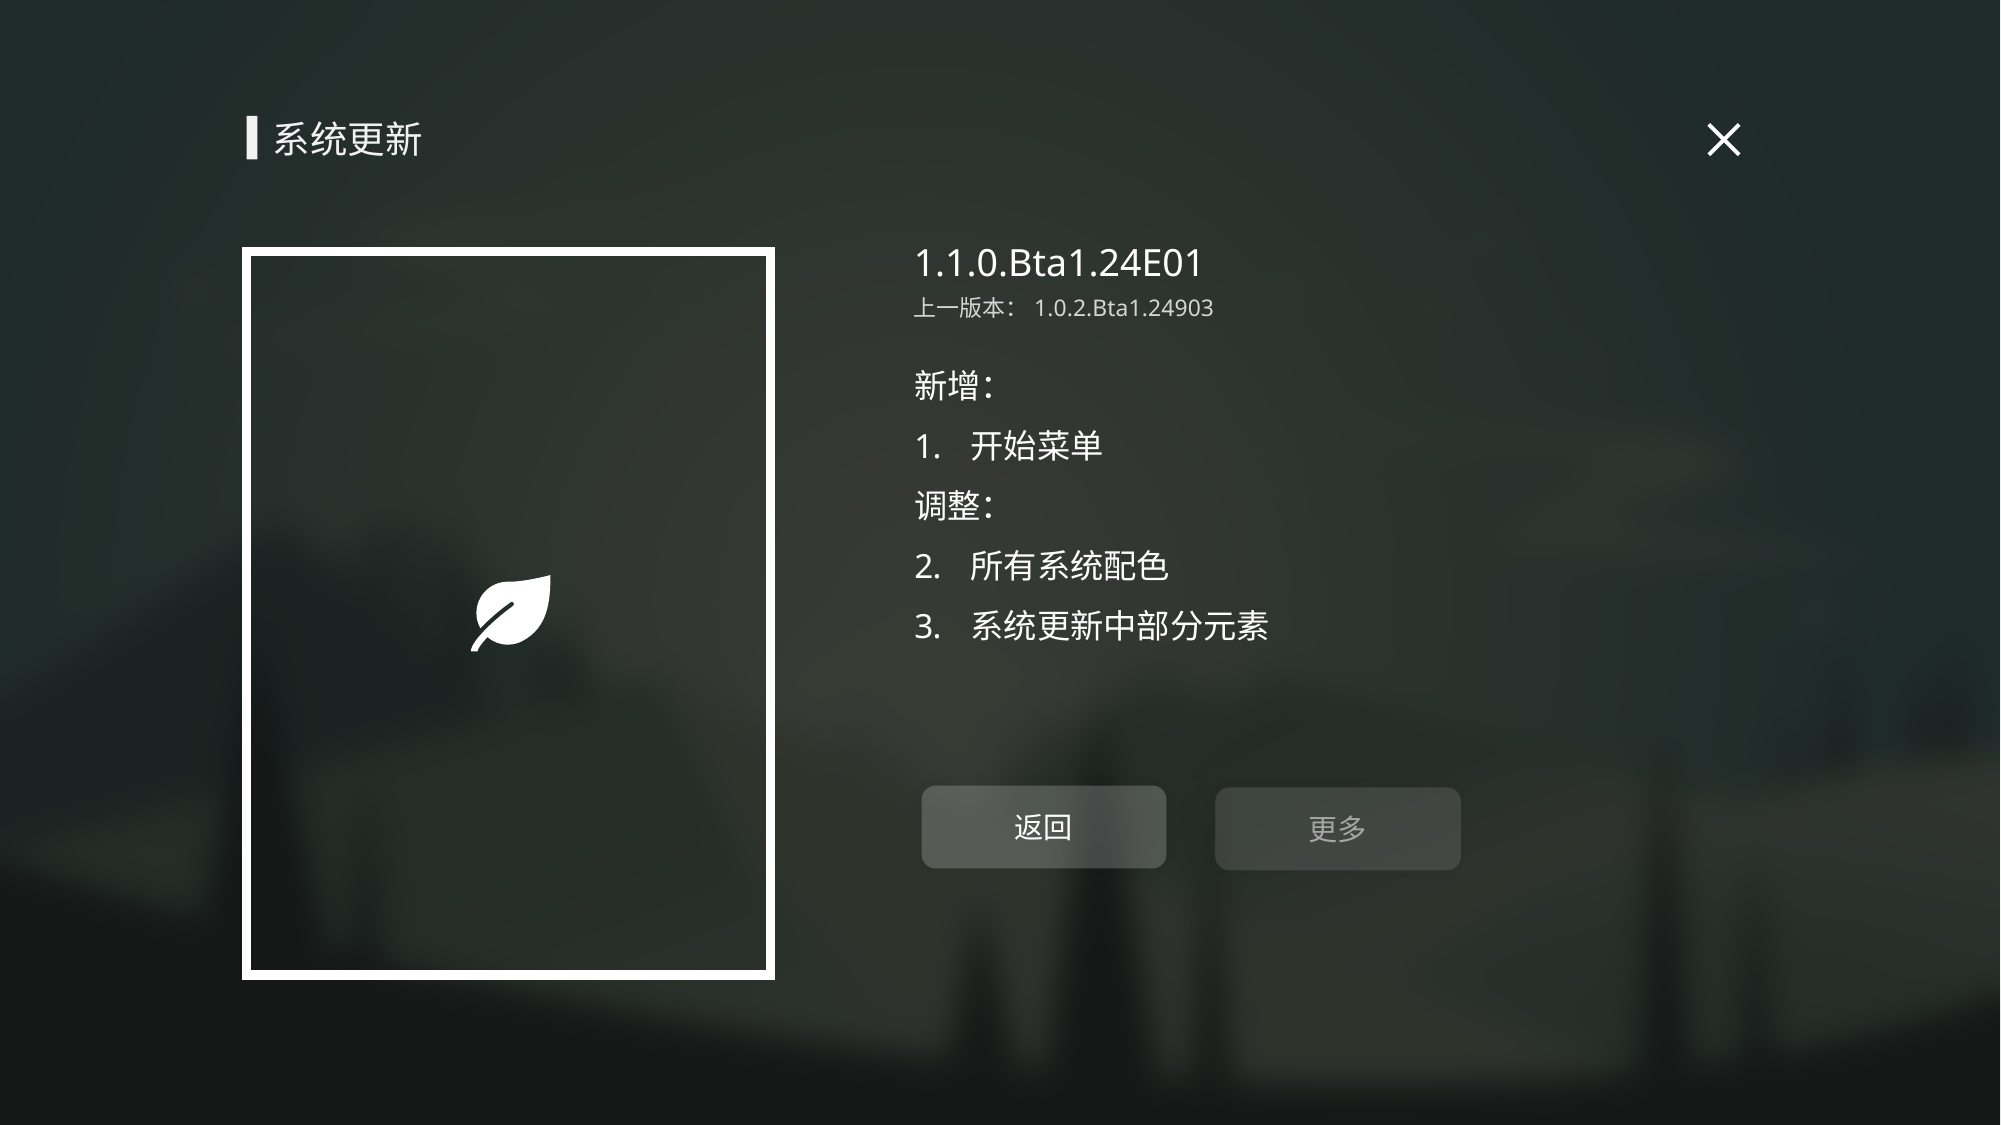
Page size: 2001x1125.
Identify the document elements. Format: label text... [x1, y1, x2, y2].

text_box 更多 [1213, 785, 1463, 872]
text_box [245, 250, 772, 977]
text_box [246, 107, 724, 170]
text_box 1.1.0.Bta1.24E01 [898, 231, 1754, 291]
text_box [1705, 120, 1743, 159]
text_box 上一版本：1.0.2.Bta1.24903 [898, 286, 1512, 329]
text_box [470, 575, 551, 652]
text_box 新增： 开始菜单 调整： 所有系统配色 系统更新中部分元素 [899, 337, 1424, 712]
text_box [0, 0, 2000, 1125]
text_box 返回 [920, 783, 1169, 870]
